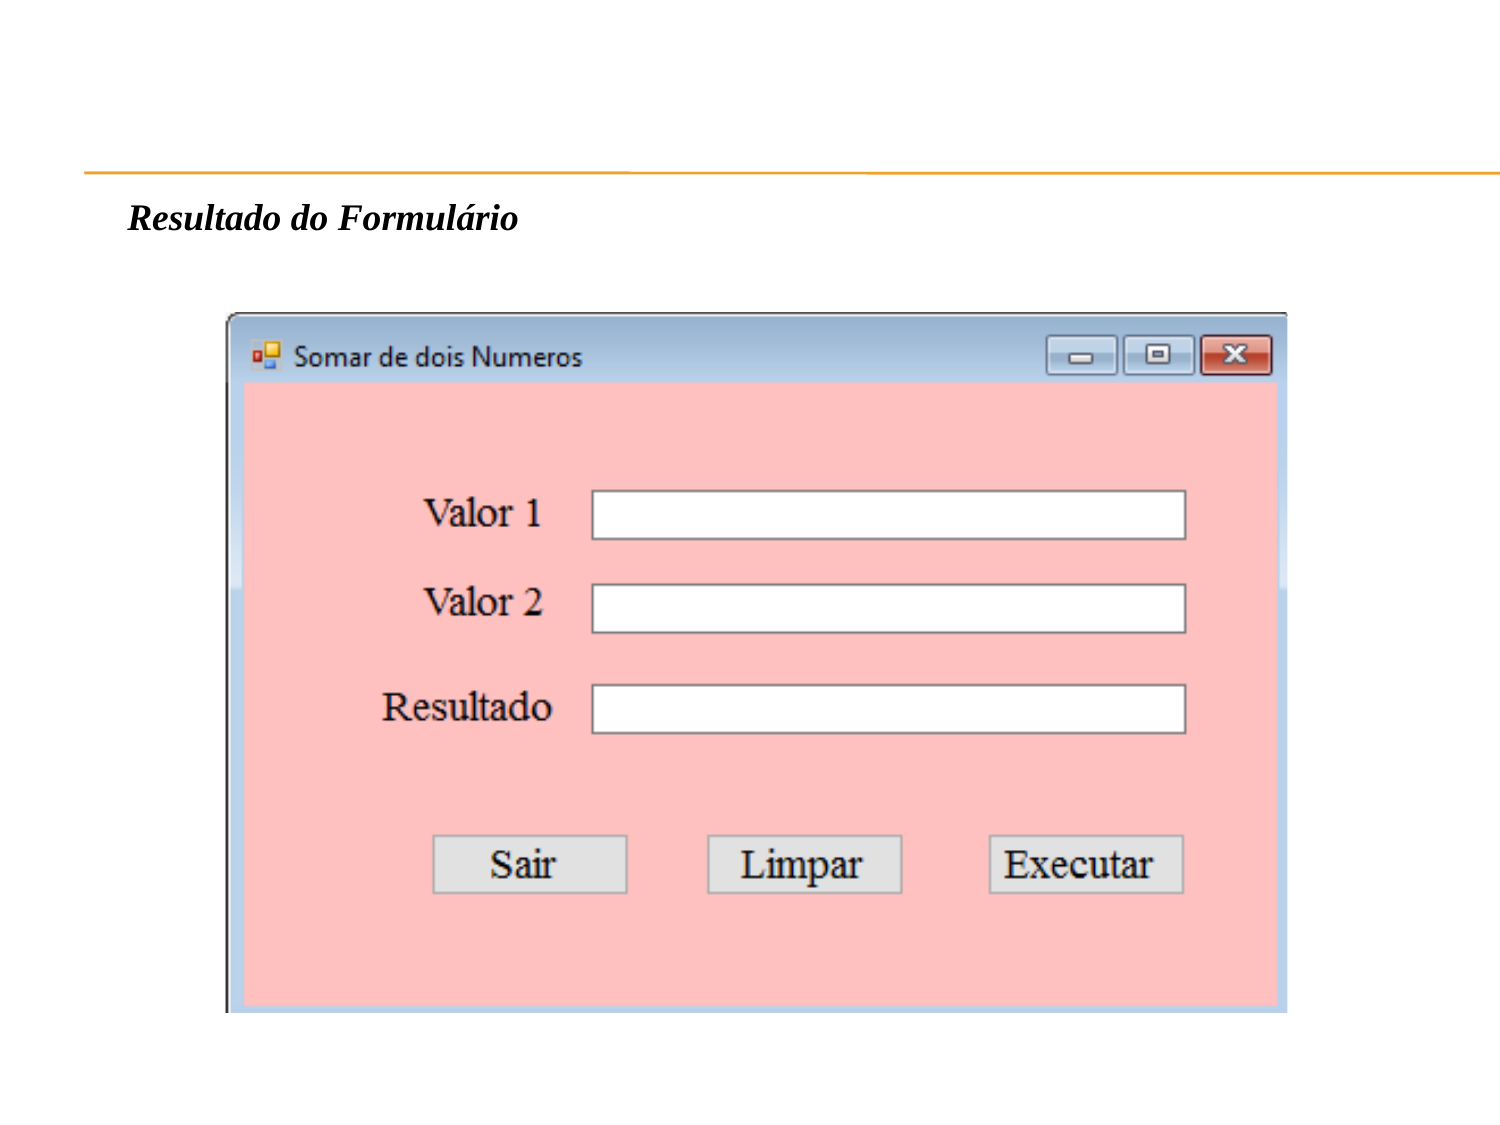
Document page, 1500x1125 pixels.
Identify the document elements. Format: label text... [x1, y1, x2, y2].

text_box Resultado do Formulário [112, 162, 863, 245]
picture [224, 312, 1288, 1013]
